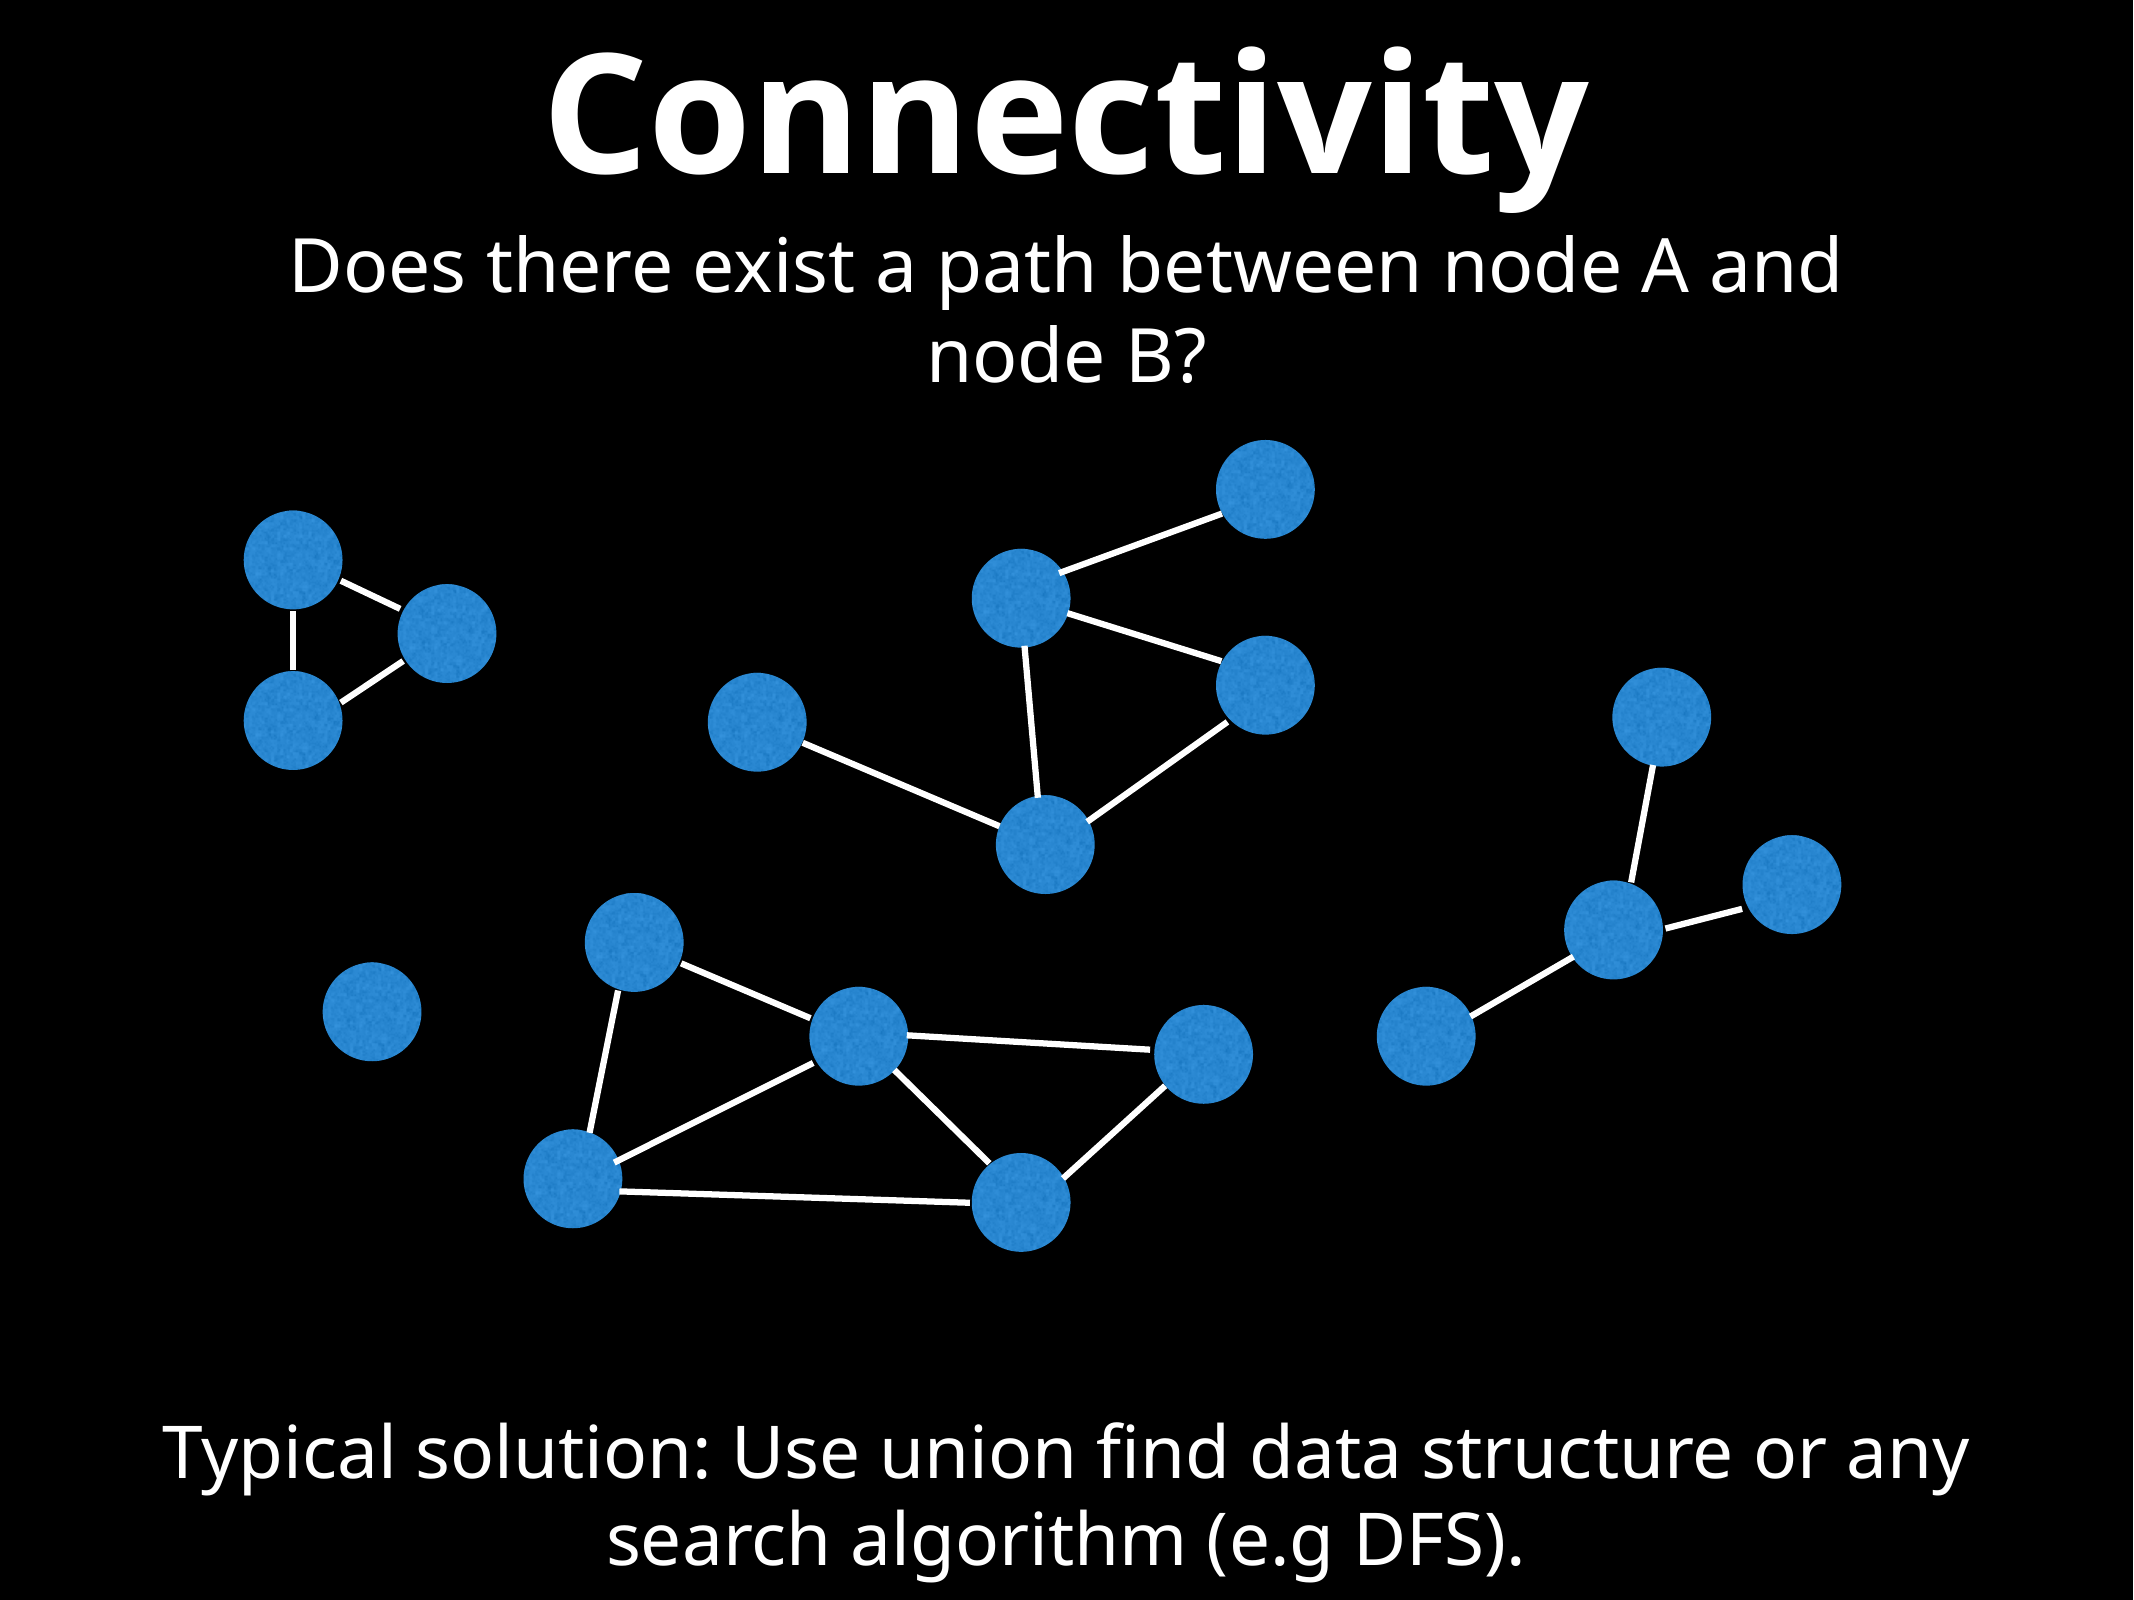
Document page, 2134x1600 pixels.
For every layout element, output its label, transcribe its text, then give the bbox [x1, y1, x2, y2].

text_box [322, 962, 422, 1062]
text_box [584, 893, 684, 992]
text_box [995, 795, 1095, 894]
text_box [1564, 880, 1663, 980]
text_box [707, 672, 807, 772]
text_box [397, 584, 497, 684]
text_box [1154, 1004, 1254, 1104]
text_box [1216, 635, 1315, 735]
text_box [1742, 835, 1842, 935]
text_box [523, 1129, 623, 1229]
text_box [1376, 986, 1476, 1086]
text_box [243, 671, 343, 771]
text_box [243, 510, 343, 610]
text_box Does there exist a path between node A and node B? [265, 209, 1868, 406]
text_box [1612, 667, 1712, 767]
text_box Typical solution: Use union find data structure or any search algorithm (e.g DFS). [36, 1397, 2097, 1589]
text_box [971, 548, 1071, 648]
text_box [1216, 439, 1315, 539]
text_box [809, 986, 909, 1086]
text_box [971, 1153, 1071, 1252]
title Connectivity [0, 0, 2134, 216]
